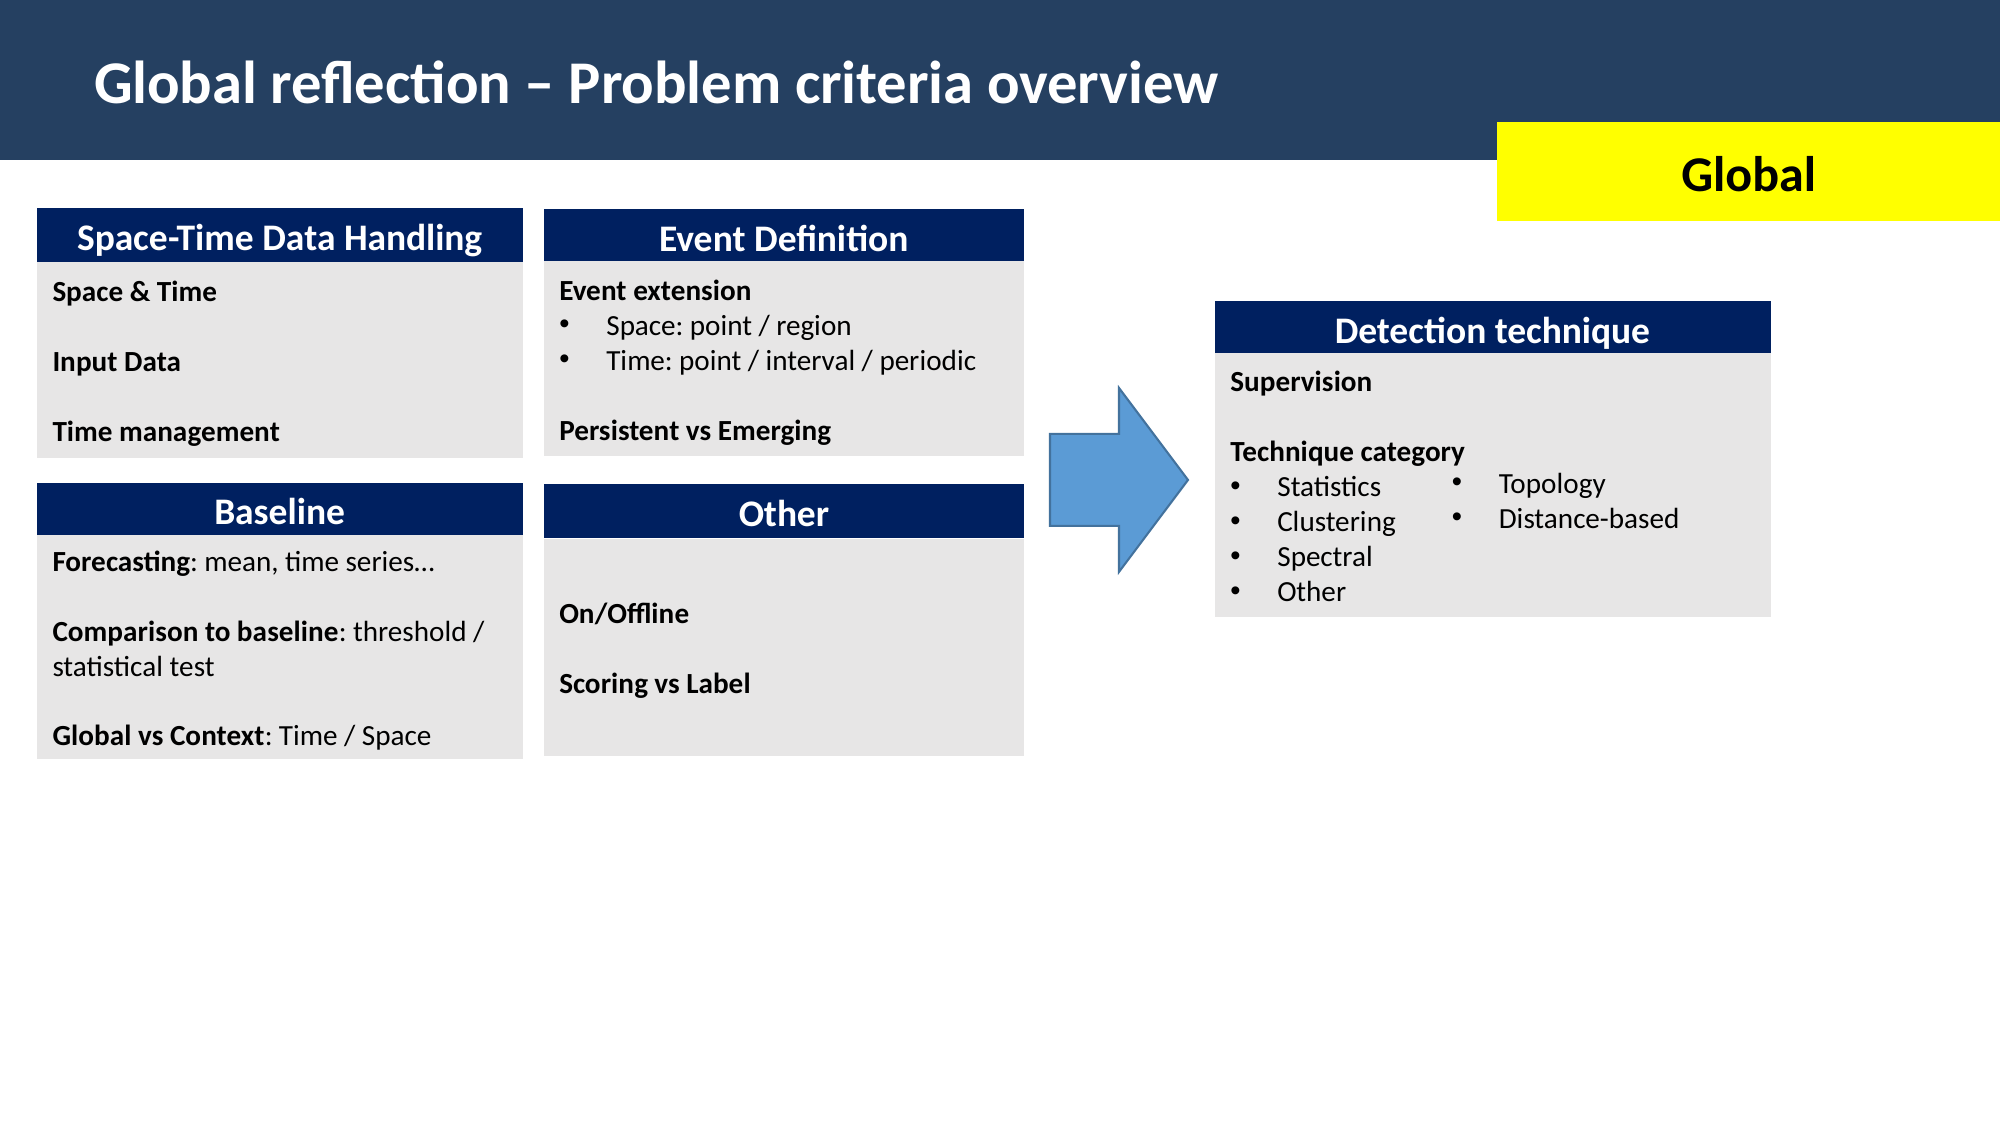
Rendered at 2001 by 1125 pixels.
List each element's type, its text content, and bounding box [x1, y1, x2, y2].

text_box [37, 209, 1770, 758]
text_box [0, 0, 2000, 160]
text_box Global [1497, 160, 2000, 221]
